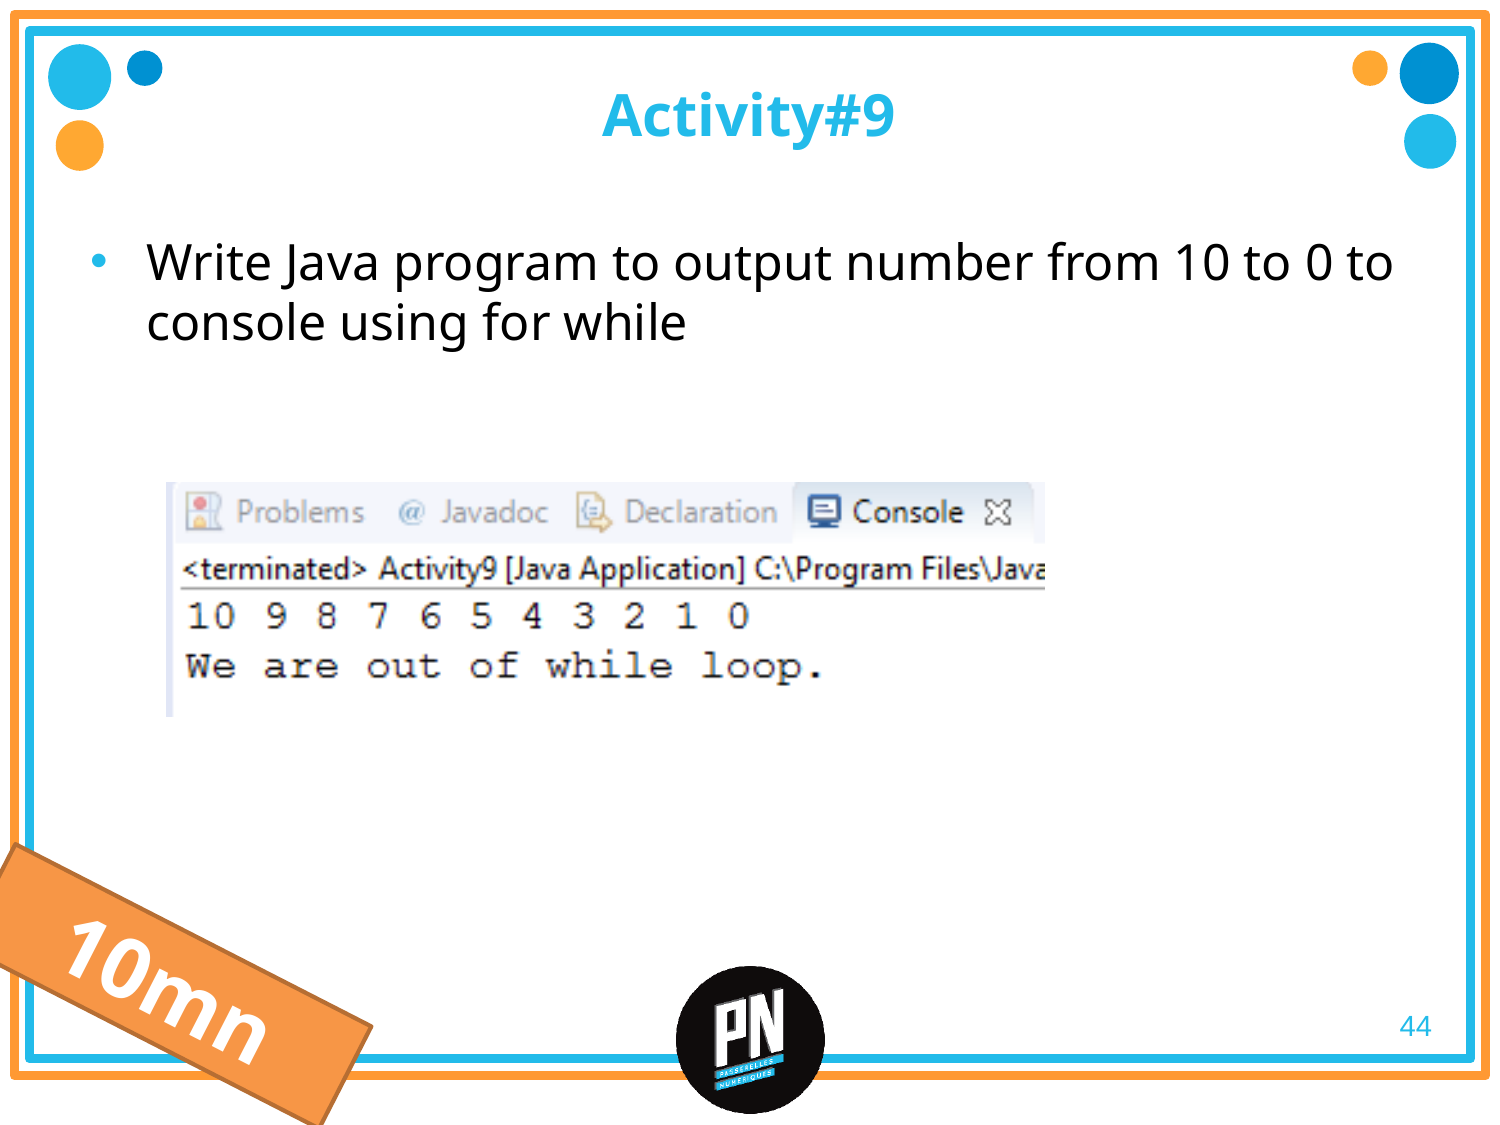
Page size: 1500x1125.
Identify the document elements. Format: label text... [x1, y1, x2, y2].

picture [166, 482, 1046, 717]
title Activity#9 [75, 36, 1424, 191]
list Write Java program to output number from 10 to 0 to console using for while [75, 222, 1424, 866]
text_box 10mn [0, 842, 374, 1125]
picture [674, 964, 826, 1115]
